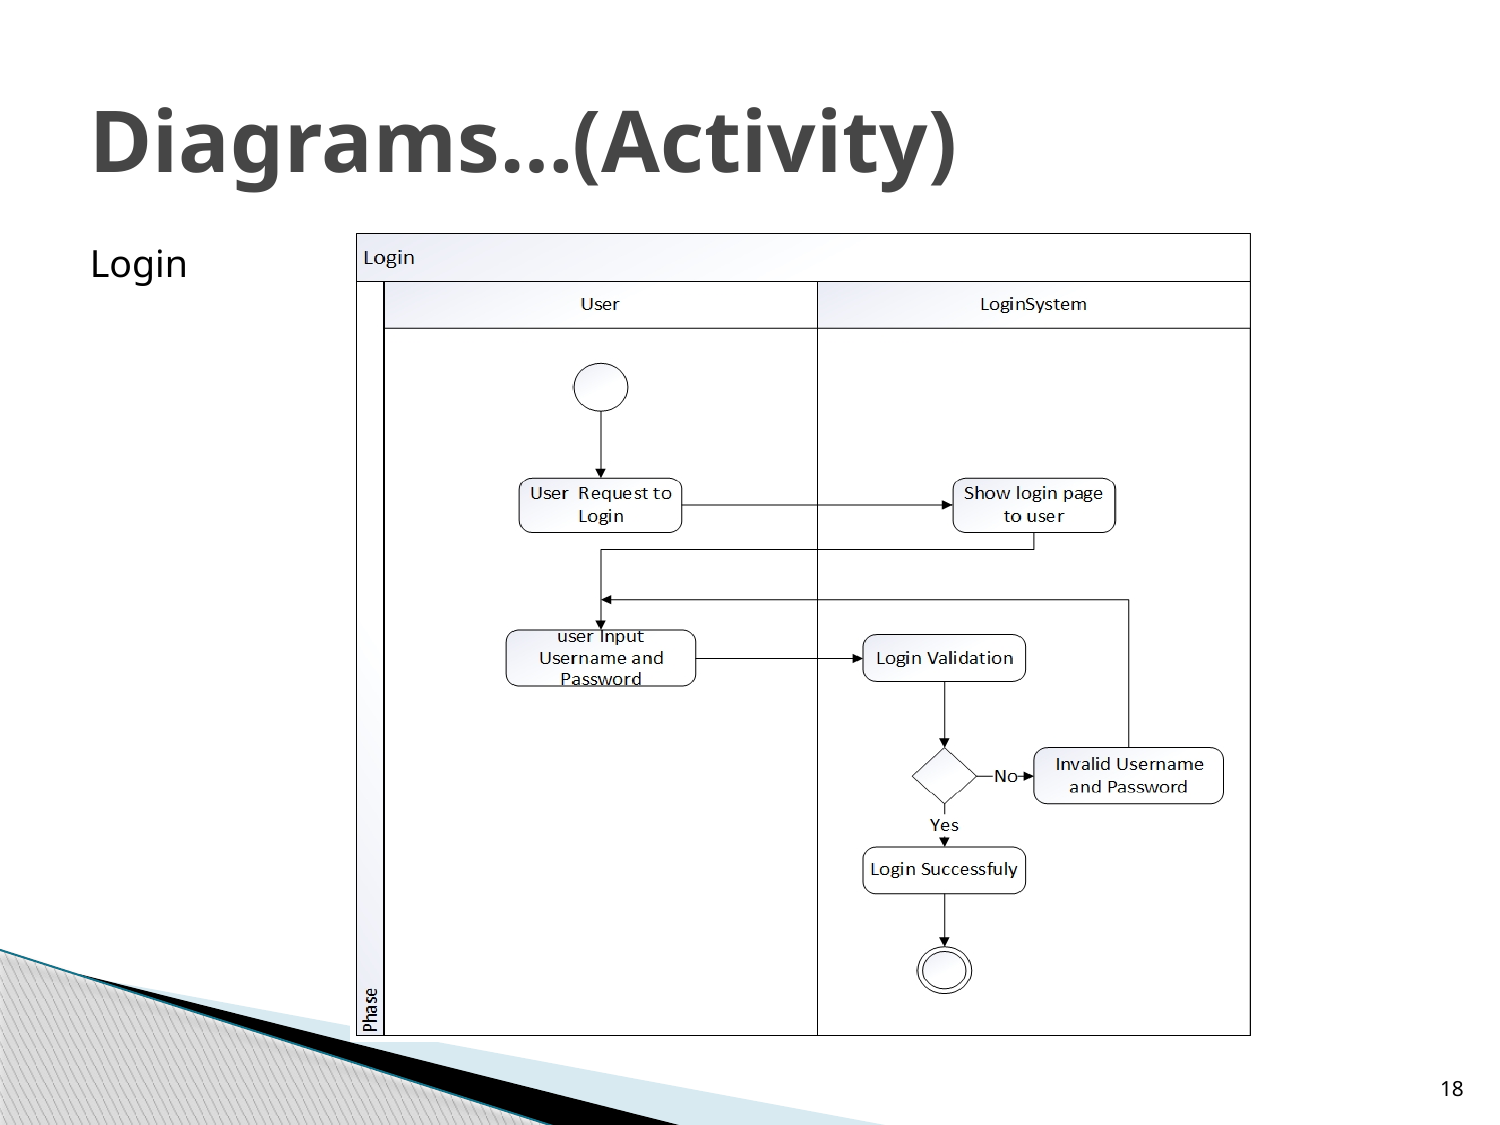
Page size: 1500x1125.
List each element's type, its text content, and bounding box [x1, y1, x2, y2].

title Diagrams…(Activity) [75, 45, 1425, 233]
picture [349, 232, 1253, 1043]
text_box Login [75, 232, 248, 293]
slide_number 18 [1418, 1051, 1479, 1112]
